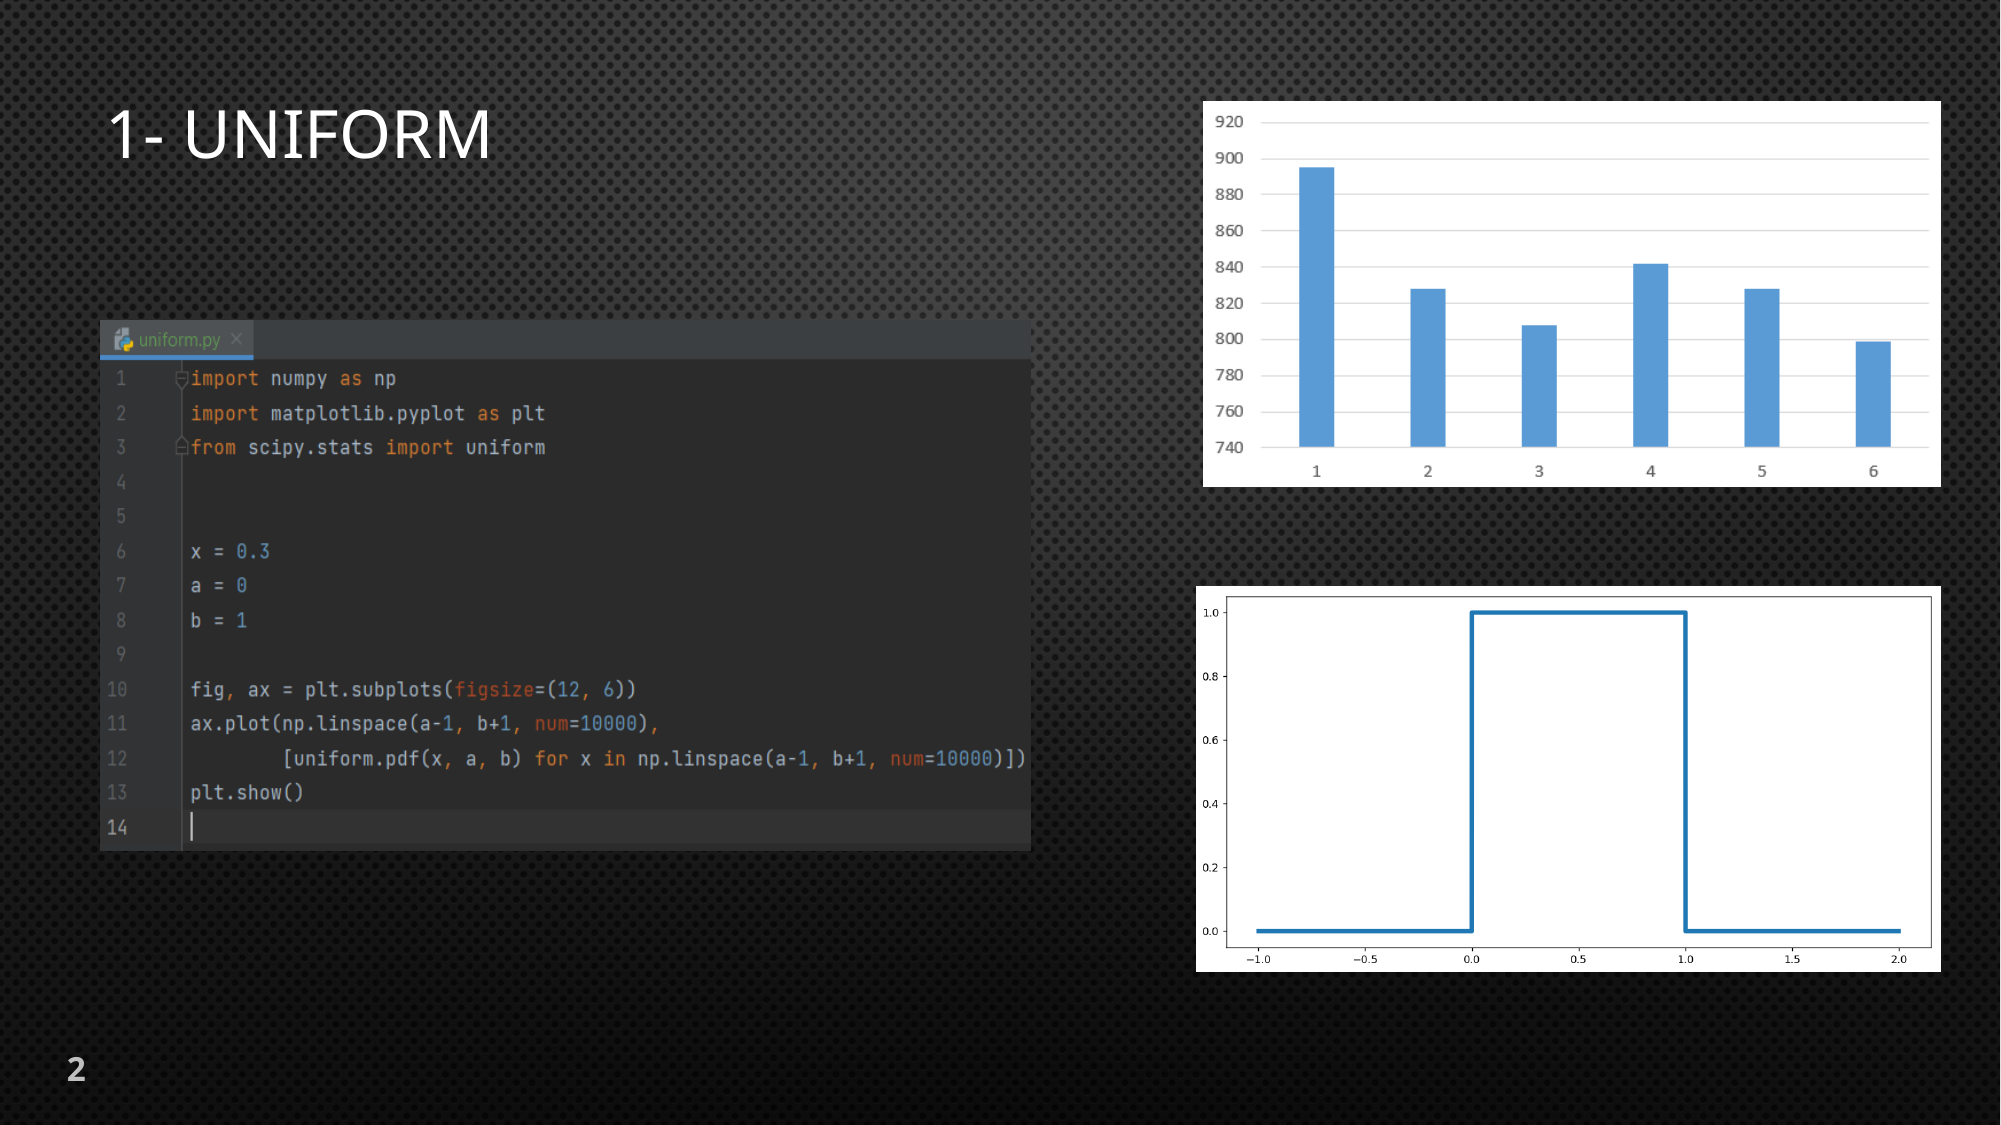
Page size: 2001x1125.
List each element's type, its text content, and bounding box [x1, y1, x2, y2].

picture [100, 320, 1031, 852]
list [1203, 101, 1942, 487]
title 1- uniform [90, 38, 1716, 225]
picture [1196, 586, 1942, 973]
slide_number 2 [10, 1040, 101, 1101]
